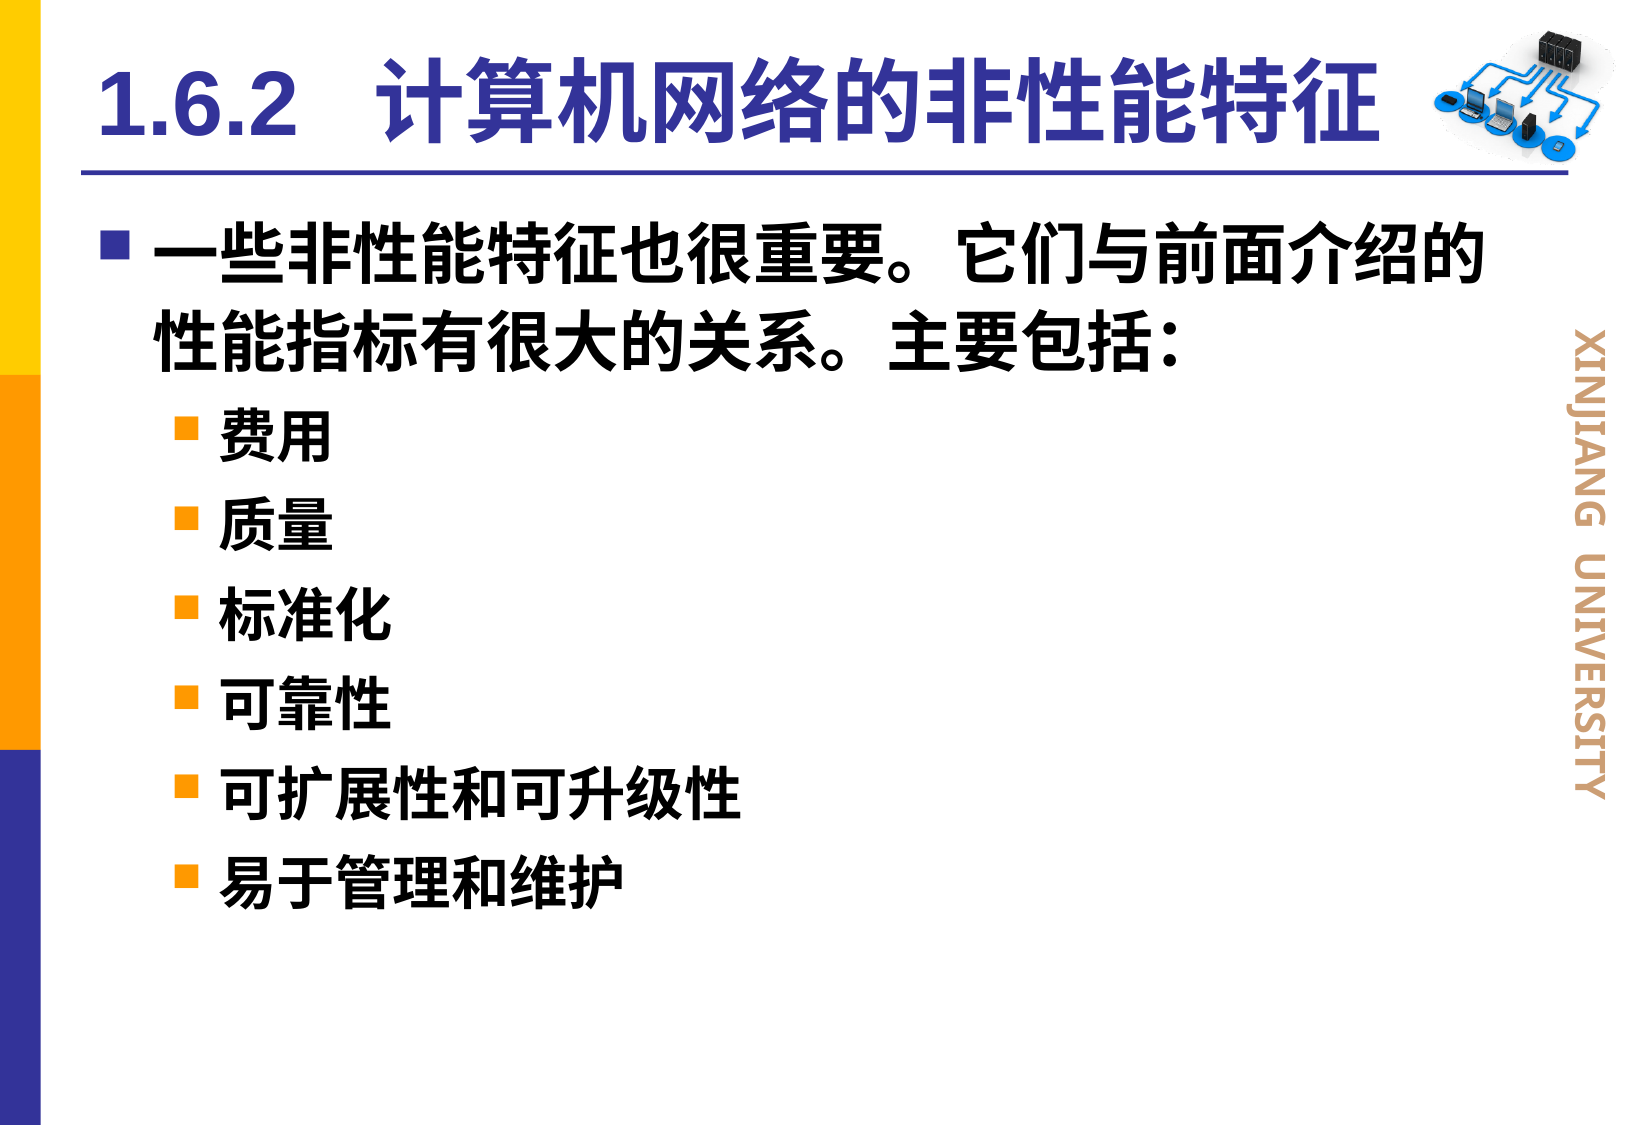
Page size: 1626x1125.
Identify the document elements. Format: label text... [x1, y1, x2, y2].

title 1.6.2 计算机网络的非性能特征 [81, 30, 1569, 161]
picture [1431, 30, 1616, 165]
list 一些非性能特征也很重要。它们与前面介绍的性能指标有很大的关系。主要包括： 费用 质量 标准化 可靠性 可扩展性和可升级性 易于管理和维护 [81, 196, 1569, 1006]
